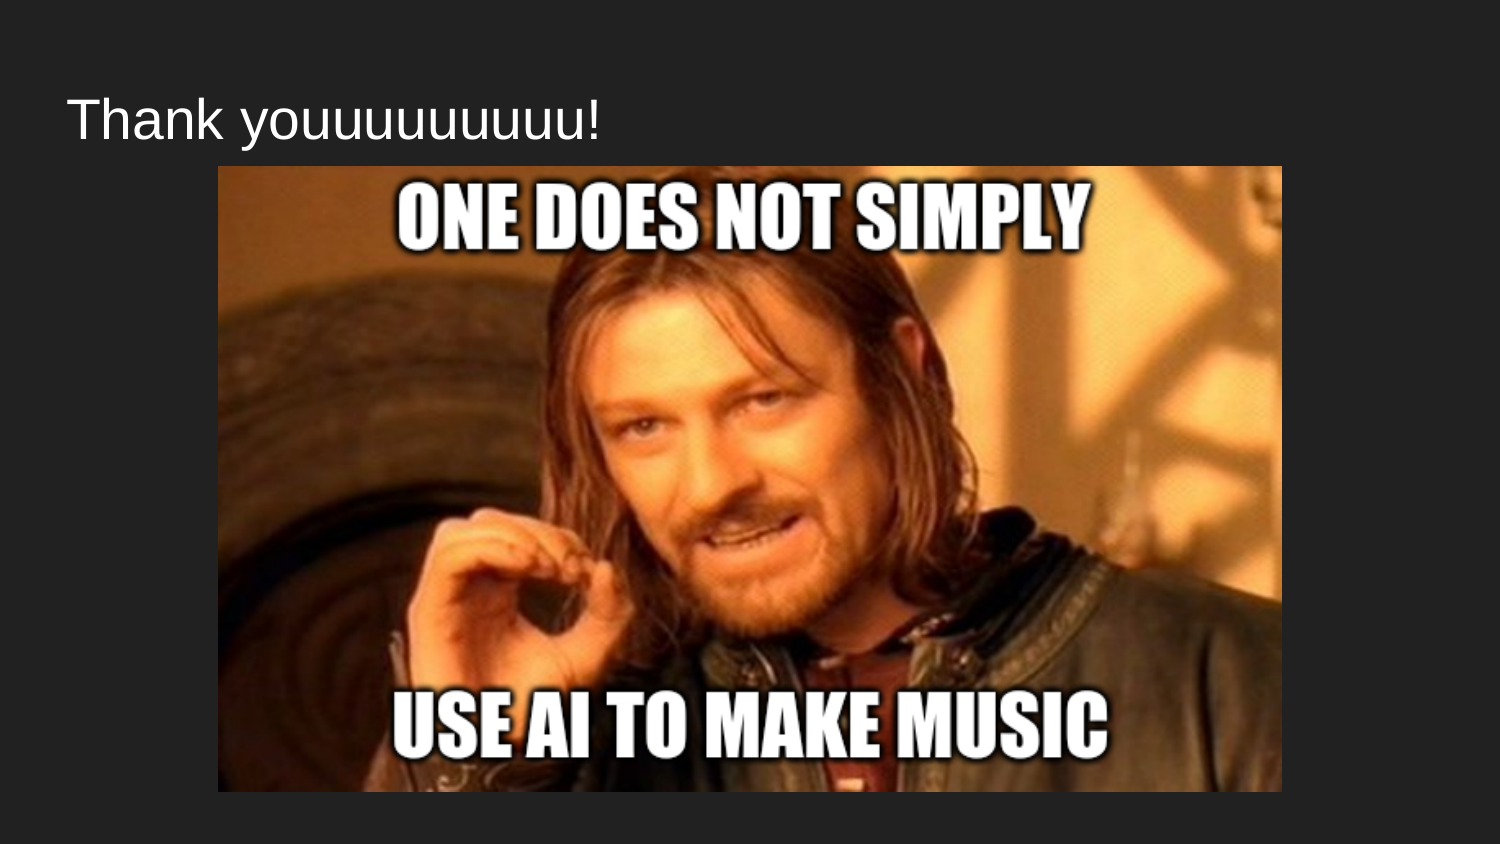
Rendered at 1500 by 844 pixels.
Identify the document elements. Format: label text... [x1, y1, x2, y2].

title Thank youuuuuuuuu! [51, 72, 1449, 167]
picture [218, 166, 1282, 793]
